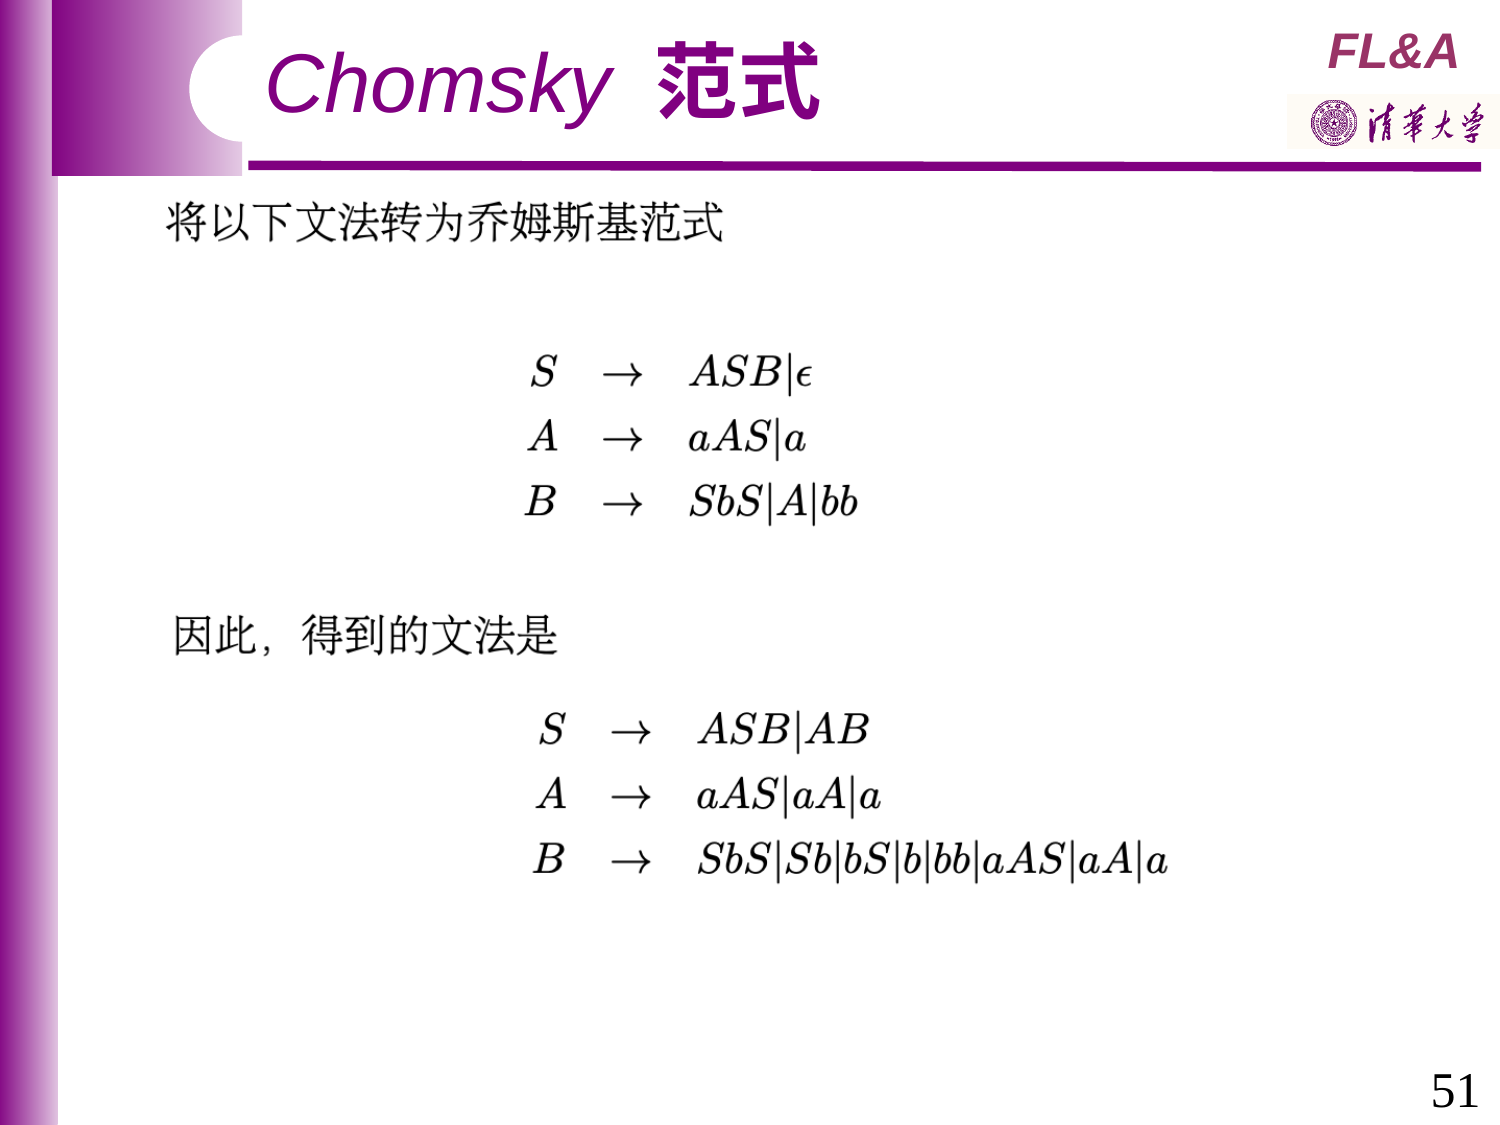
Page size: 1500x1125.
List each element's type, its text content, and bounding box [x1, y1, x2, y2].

picture [1287, 94, 1500, 149]
picture [159, 594, 1252, 900]
picture [143, 184, 957, 533]
text_box 51 [1399, 1050, 1500, 1125]
text_box Chomsky 范式 [249, 37, 850, 138]
